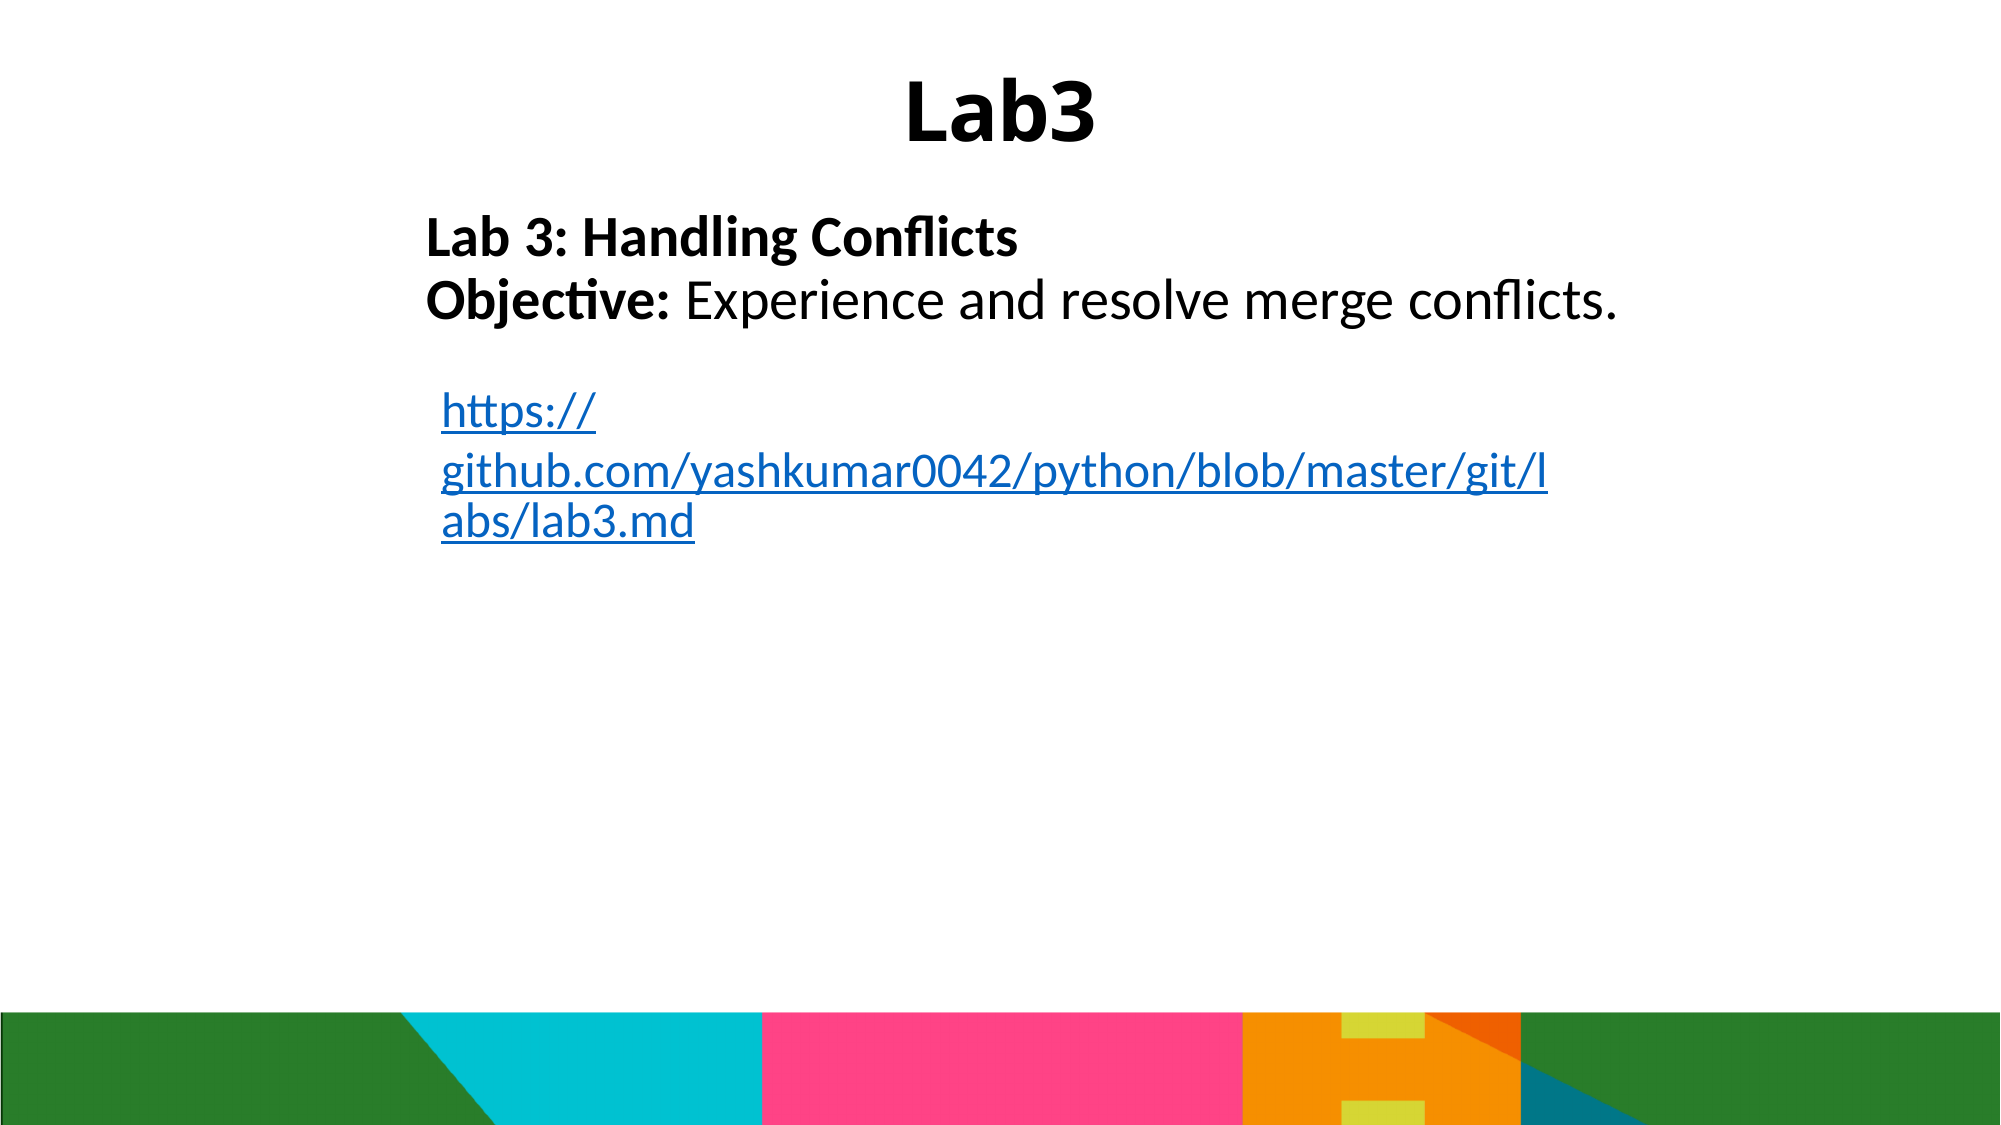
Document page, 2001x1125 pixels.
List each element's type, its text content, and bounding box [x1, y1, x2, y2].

text_box Lab 3: Handling Conflicts Objective: Experience and resolve merge conflicts. [426, 206, 1706, 459]
text_box Lab3 [250, 58, 1750, 159]
text_box https://github.com/yashkumar0042/python/blob/master/git/labs/lab3.md [426, 369, 1566, 505]
picture [2, 1013, 2000, 1125]
